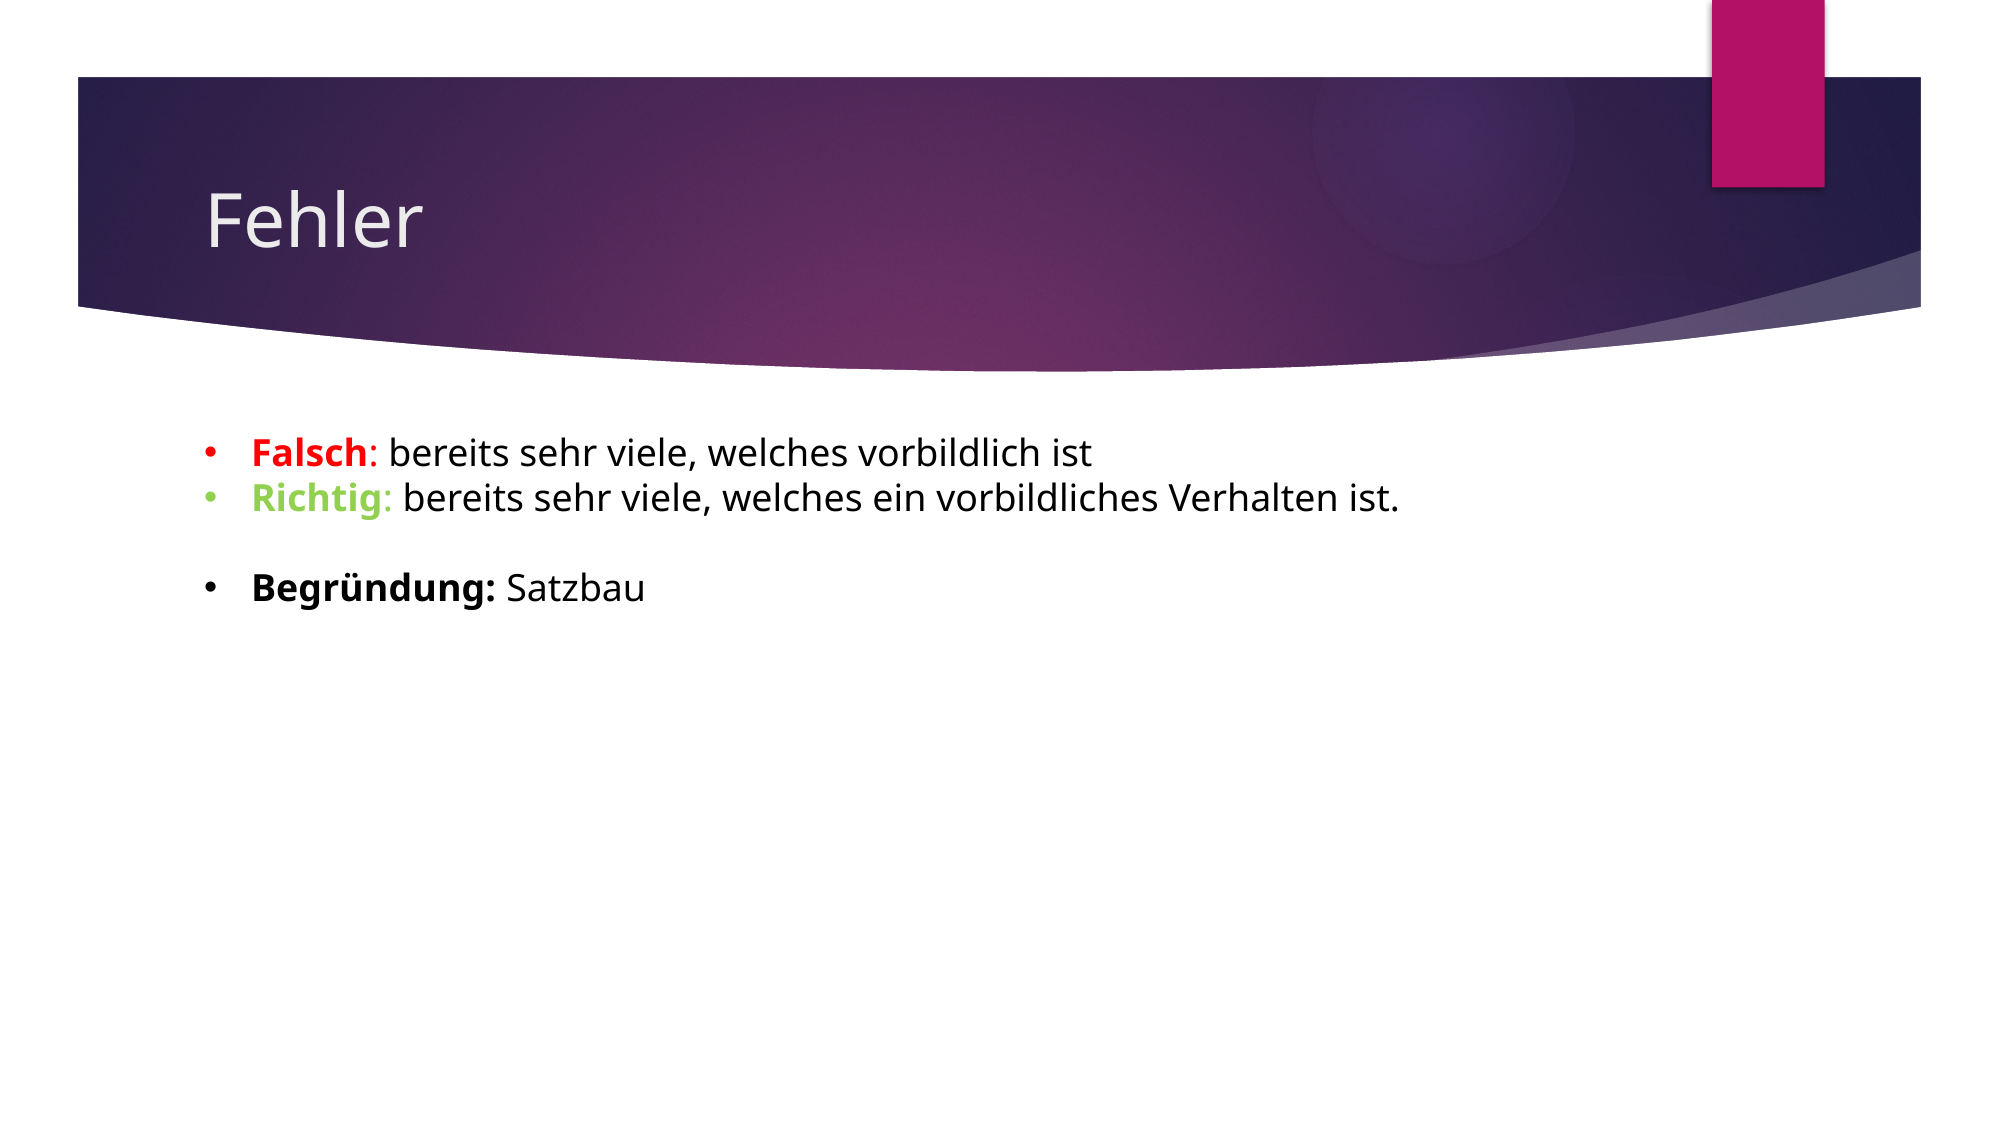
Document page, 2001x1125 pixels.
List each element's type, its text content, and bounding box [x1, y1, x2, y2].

title Fehler [189, 159, 1627, 276]
text_box Falsch: bereits sehr viele, welches vorbildlich ist Richtig: bereits sehr viele, welches ein vorbildliches Verhalten ist. Begründung: Satzbau [189, 421, 1449, 662]
